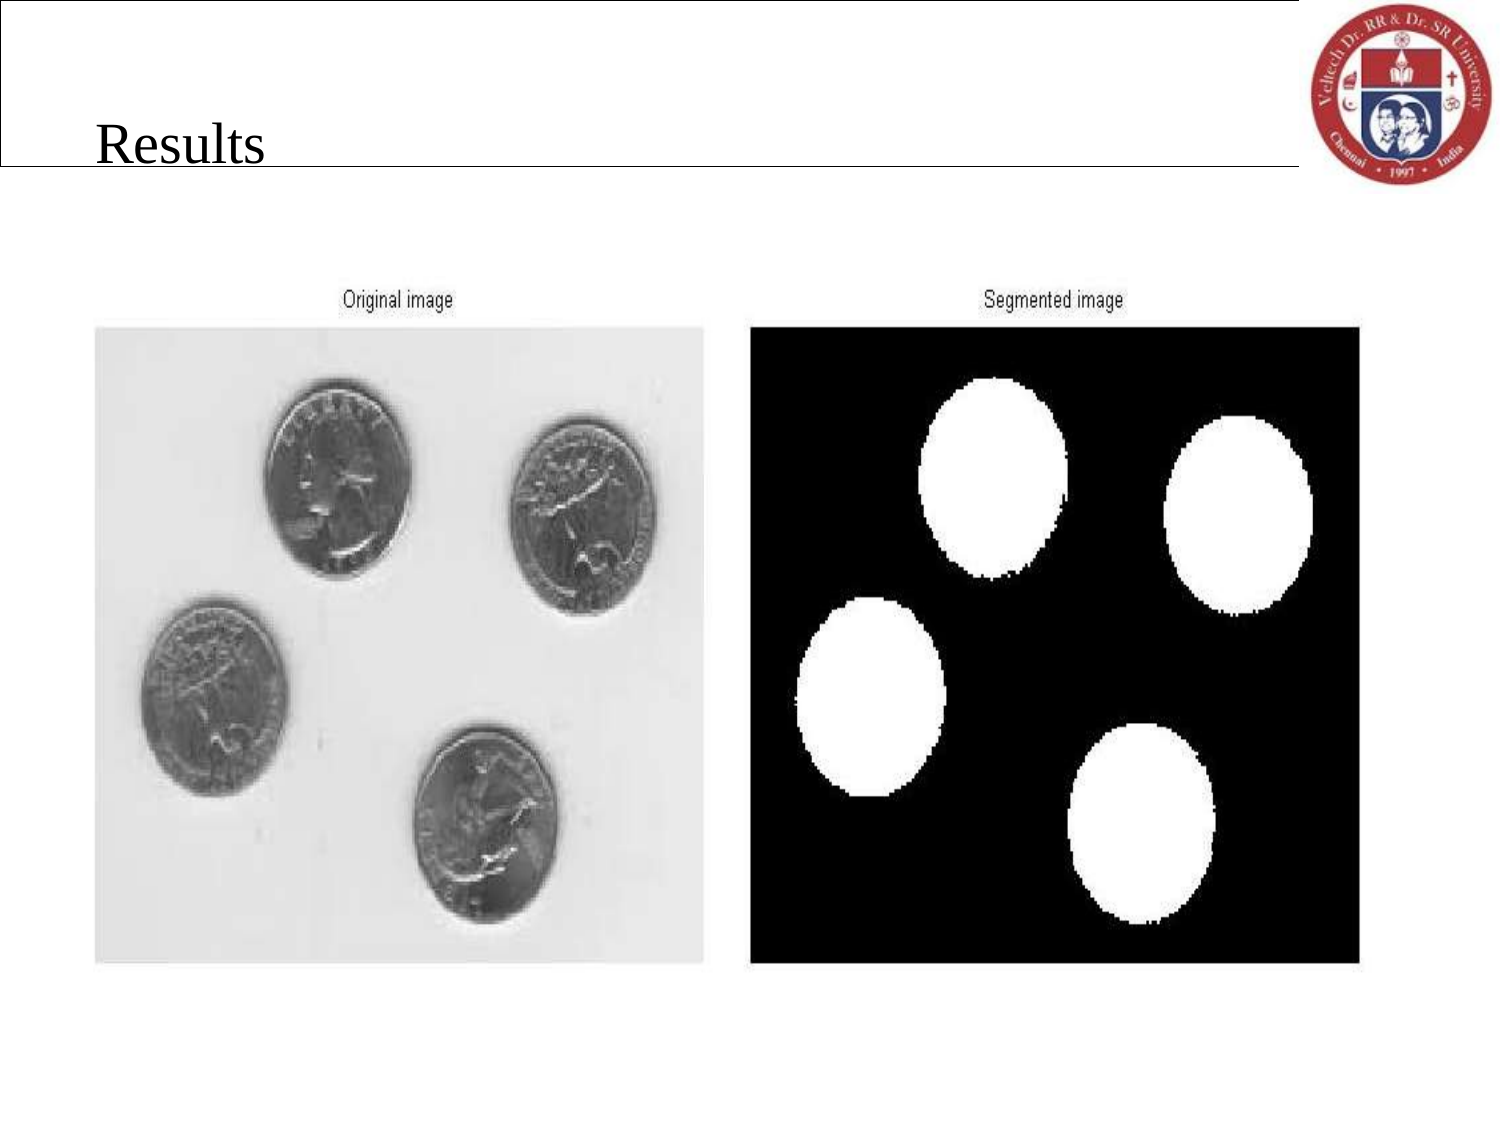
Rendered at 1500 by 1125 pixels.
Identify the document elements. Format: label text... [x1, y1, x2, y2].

title Results [93, 103, 273, 276]
text_box [83, 276, 1373, 985]
picture [1299, 0, 1500, 194]
